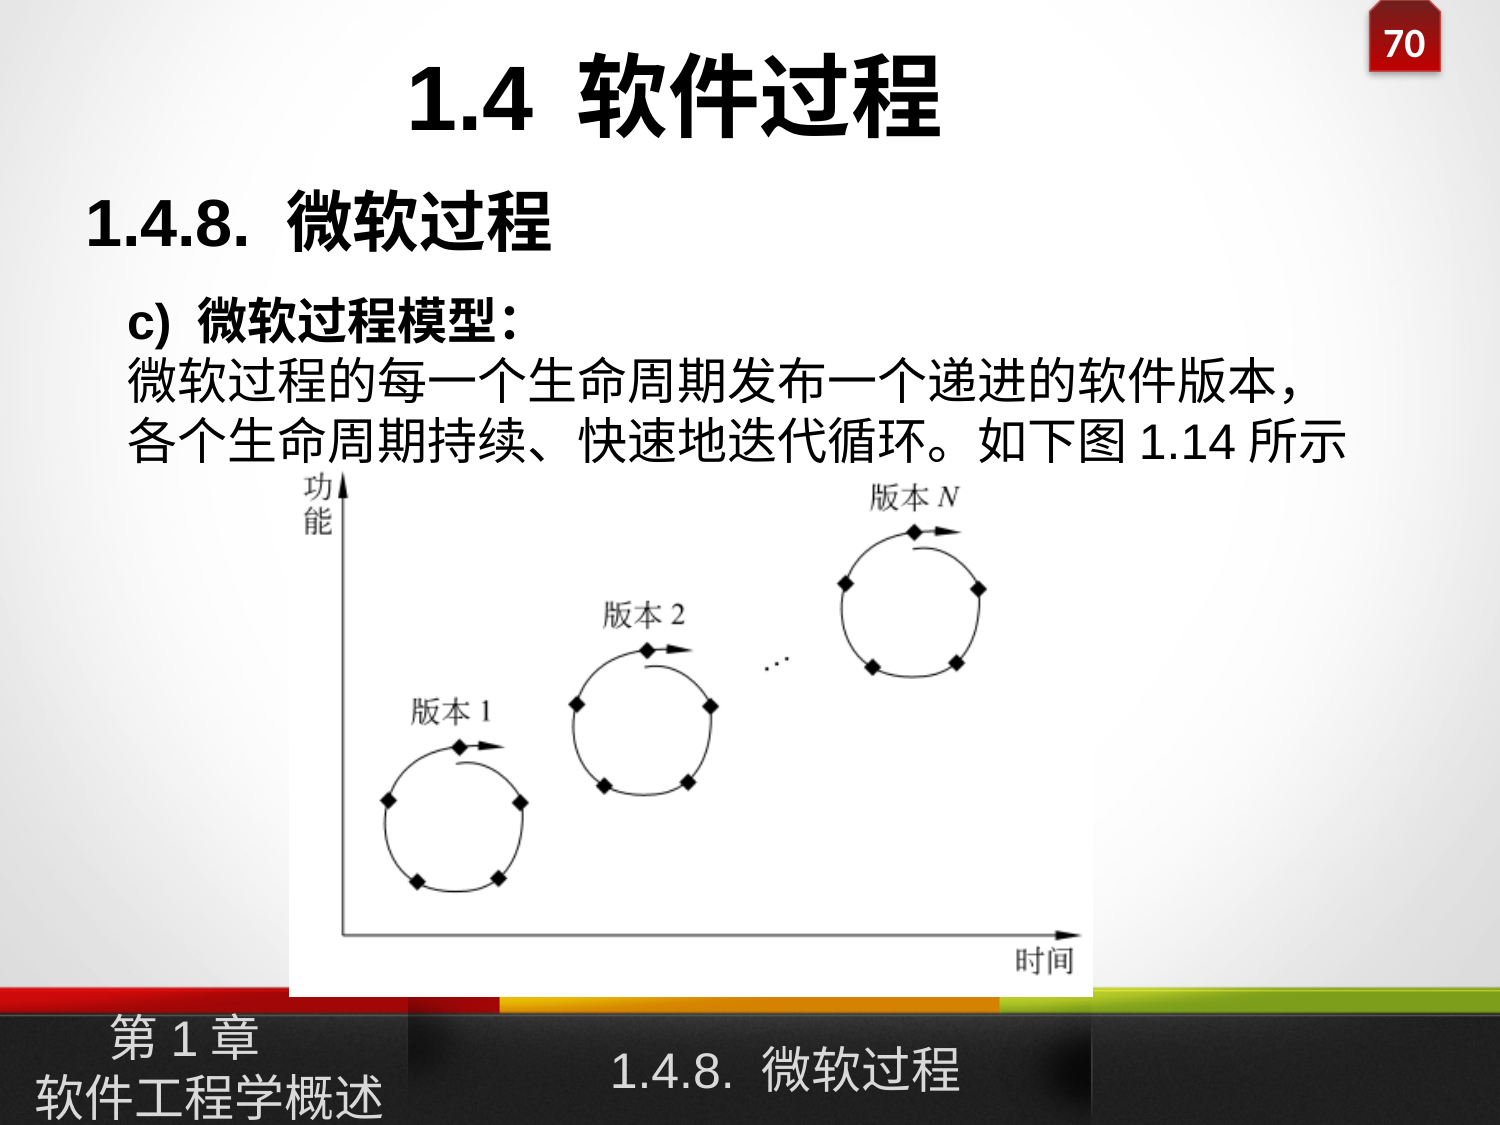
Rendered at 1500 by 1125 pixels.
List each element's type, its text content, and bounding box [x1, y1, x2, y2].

text_box 1.4.8. 微软过程 [68, 171, 681, 274]
text_box 1.4.8. 微软过程 [478, 1028, 1093, 1107]
text_box c) 微软过程模型： 微软过程的每一个生命周期发布一个递进的软件版本，各个生命周期持续、快速地迭代循环。如下图1.14所示 [112, 281, 1388, 477]
picture [0, 0, 1500, 1125]
title 1.4 软件过程 [0, 0, 1351, 189]
